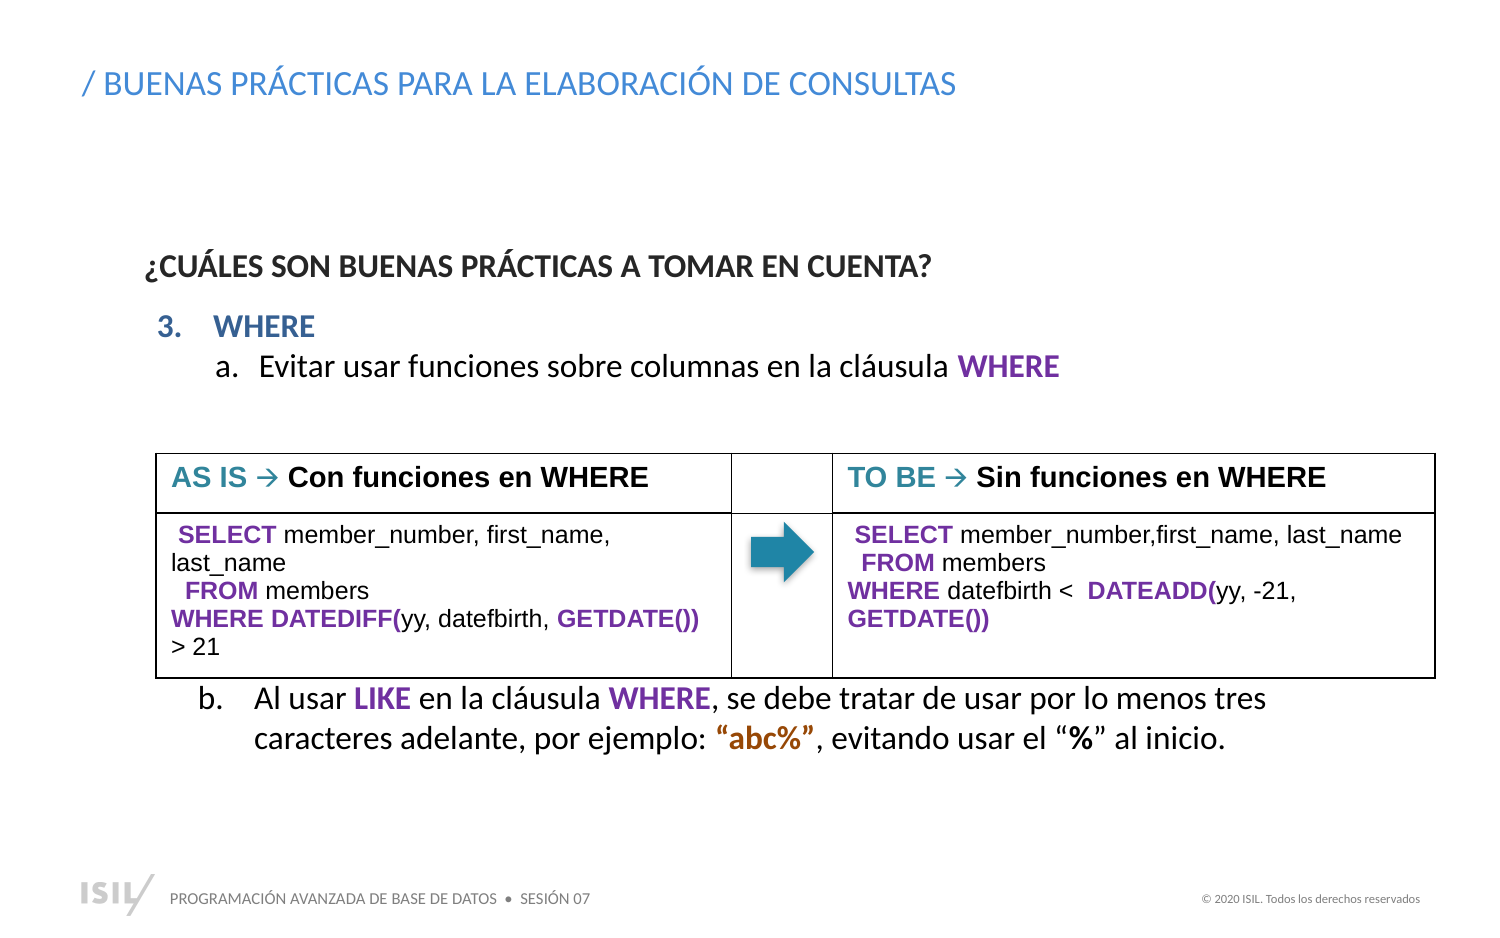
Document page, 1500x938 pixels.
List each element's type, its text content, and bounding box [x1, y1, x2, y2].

table_cell SELECT member_number, first_name, last_name FROM members WHERE DATEDIFF(yy, datefbirth, GETDATE()) > 21 [157, 514, 731, 668]
text_box ¿CUÁLES SON BUENAS PRÁCTICAS A TOMAR EN CUENTA? [141, 244, 1020, 285]
table_cell SELECT member_number,first_name, last_name FROM members WHERE datefbirth < DATEADD(yy, -21, GETDATE()) [833, 514, 1434, 677]
table_cell [732, 514, 832, 668]
text_box WHERE Evitar usar funciones sobre columnas en la cláusula WHERE [141, 296, 1207, 392]
table_header AS IS 🡪 Con funciones en WHERE [157, 454, 731, 512]
text_box [751, 521, 815, 583]
text_box / BUENAS PRÁCTICAS PARA LA ELABORACIÓN DE CONSULTAS [66, 52, 1249, 111]
text_box Al usar LIKE en la cláusula WHERE, se debe tratar de usar por lo menos tres caracteres adelante, por ejemplo: “abc%”, evitando usar el “%” al inicio. [124, 668, 1334, 764]
table_header [732, 454, 832, 513]
table_header TO BE 🡪 Sin funciones en WHERE [833, 454, 1434, 512]
